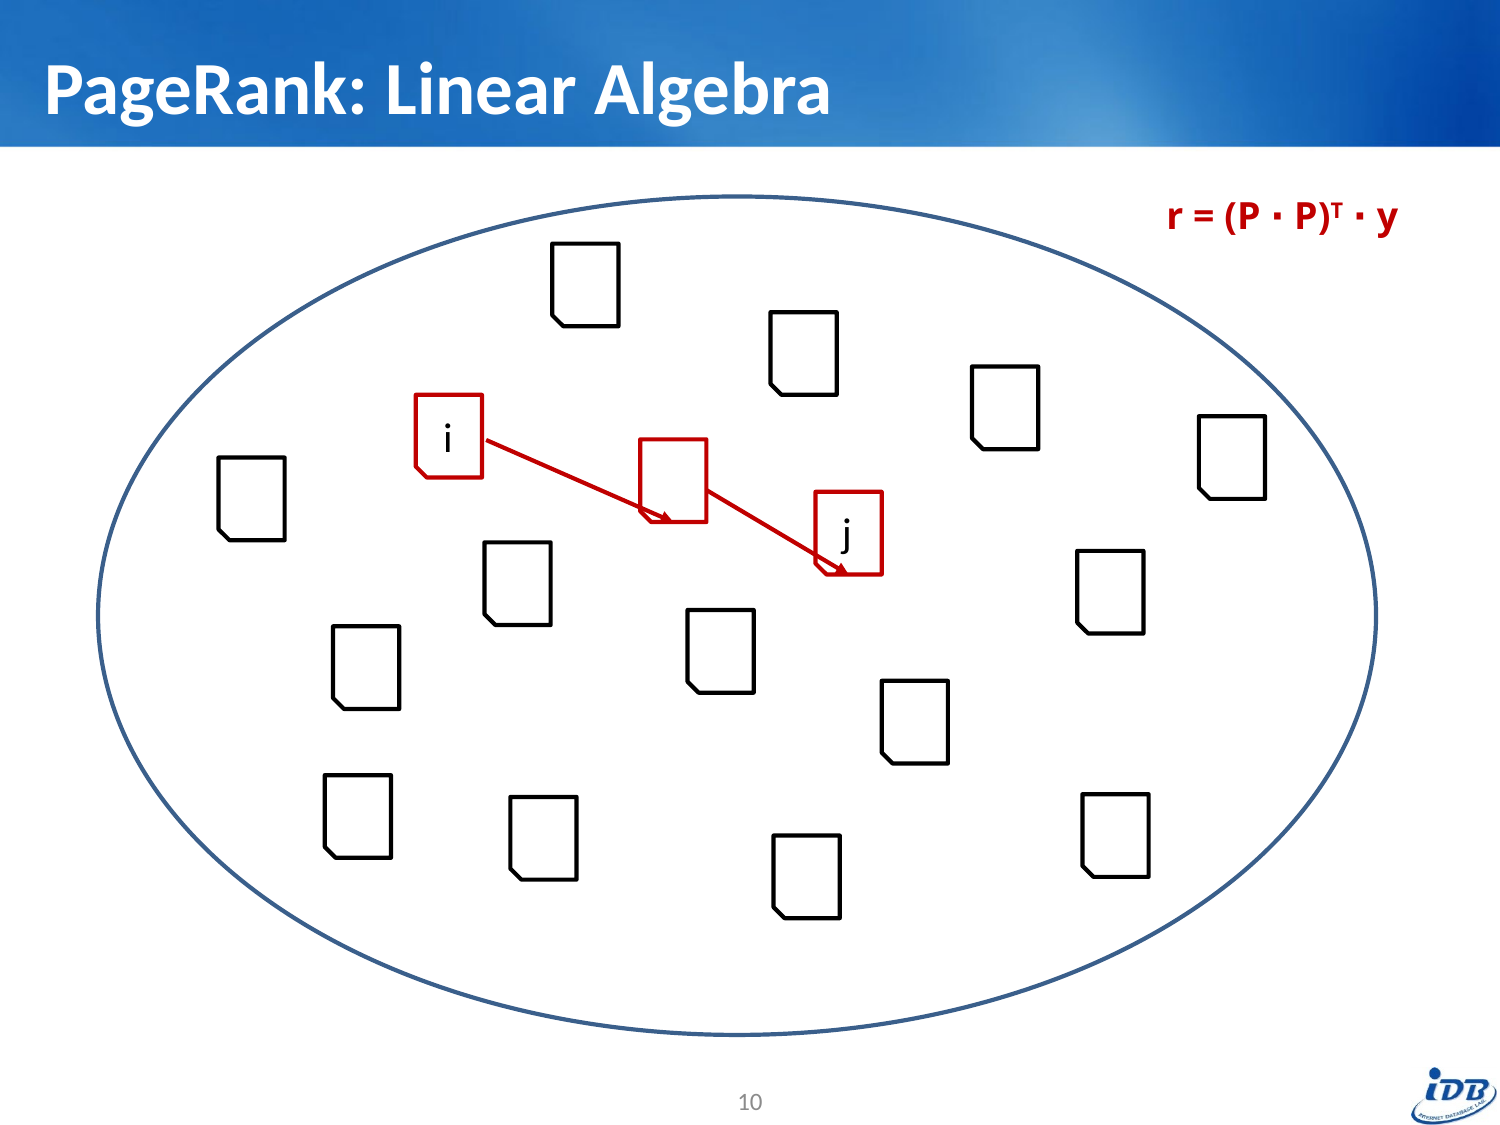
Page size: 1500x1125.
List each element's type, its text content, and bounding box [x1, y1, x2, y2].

title PageRank: Linear Algebra [29, 19, 1471, 149]
text_box [95, 194, 1379, 1038]
picture [0, 0, 1500, 1125]
slide_number 10 [684, 1082, 816, 1118]
text_box [1196, 414, 1268, 501]
text_box [322, 773, 394, 860]
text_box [485, 439, 641, 481]
text_box [1080, 792, 1151, 879]
text_box [216, 455, 287, 543]
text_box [706, 489, 816, 534]
text_box r = (P ∙ P)T ∙ y [1151, 184, 1459, 245]
text_box [550, 241, 621, 329]
